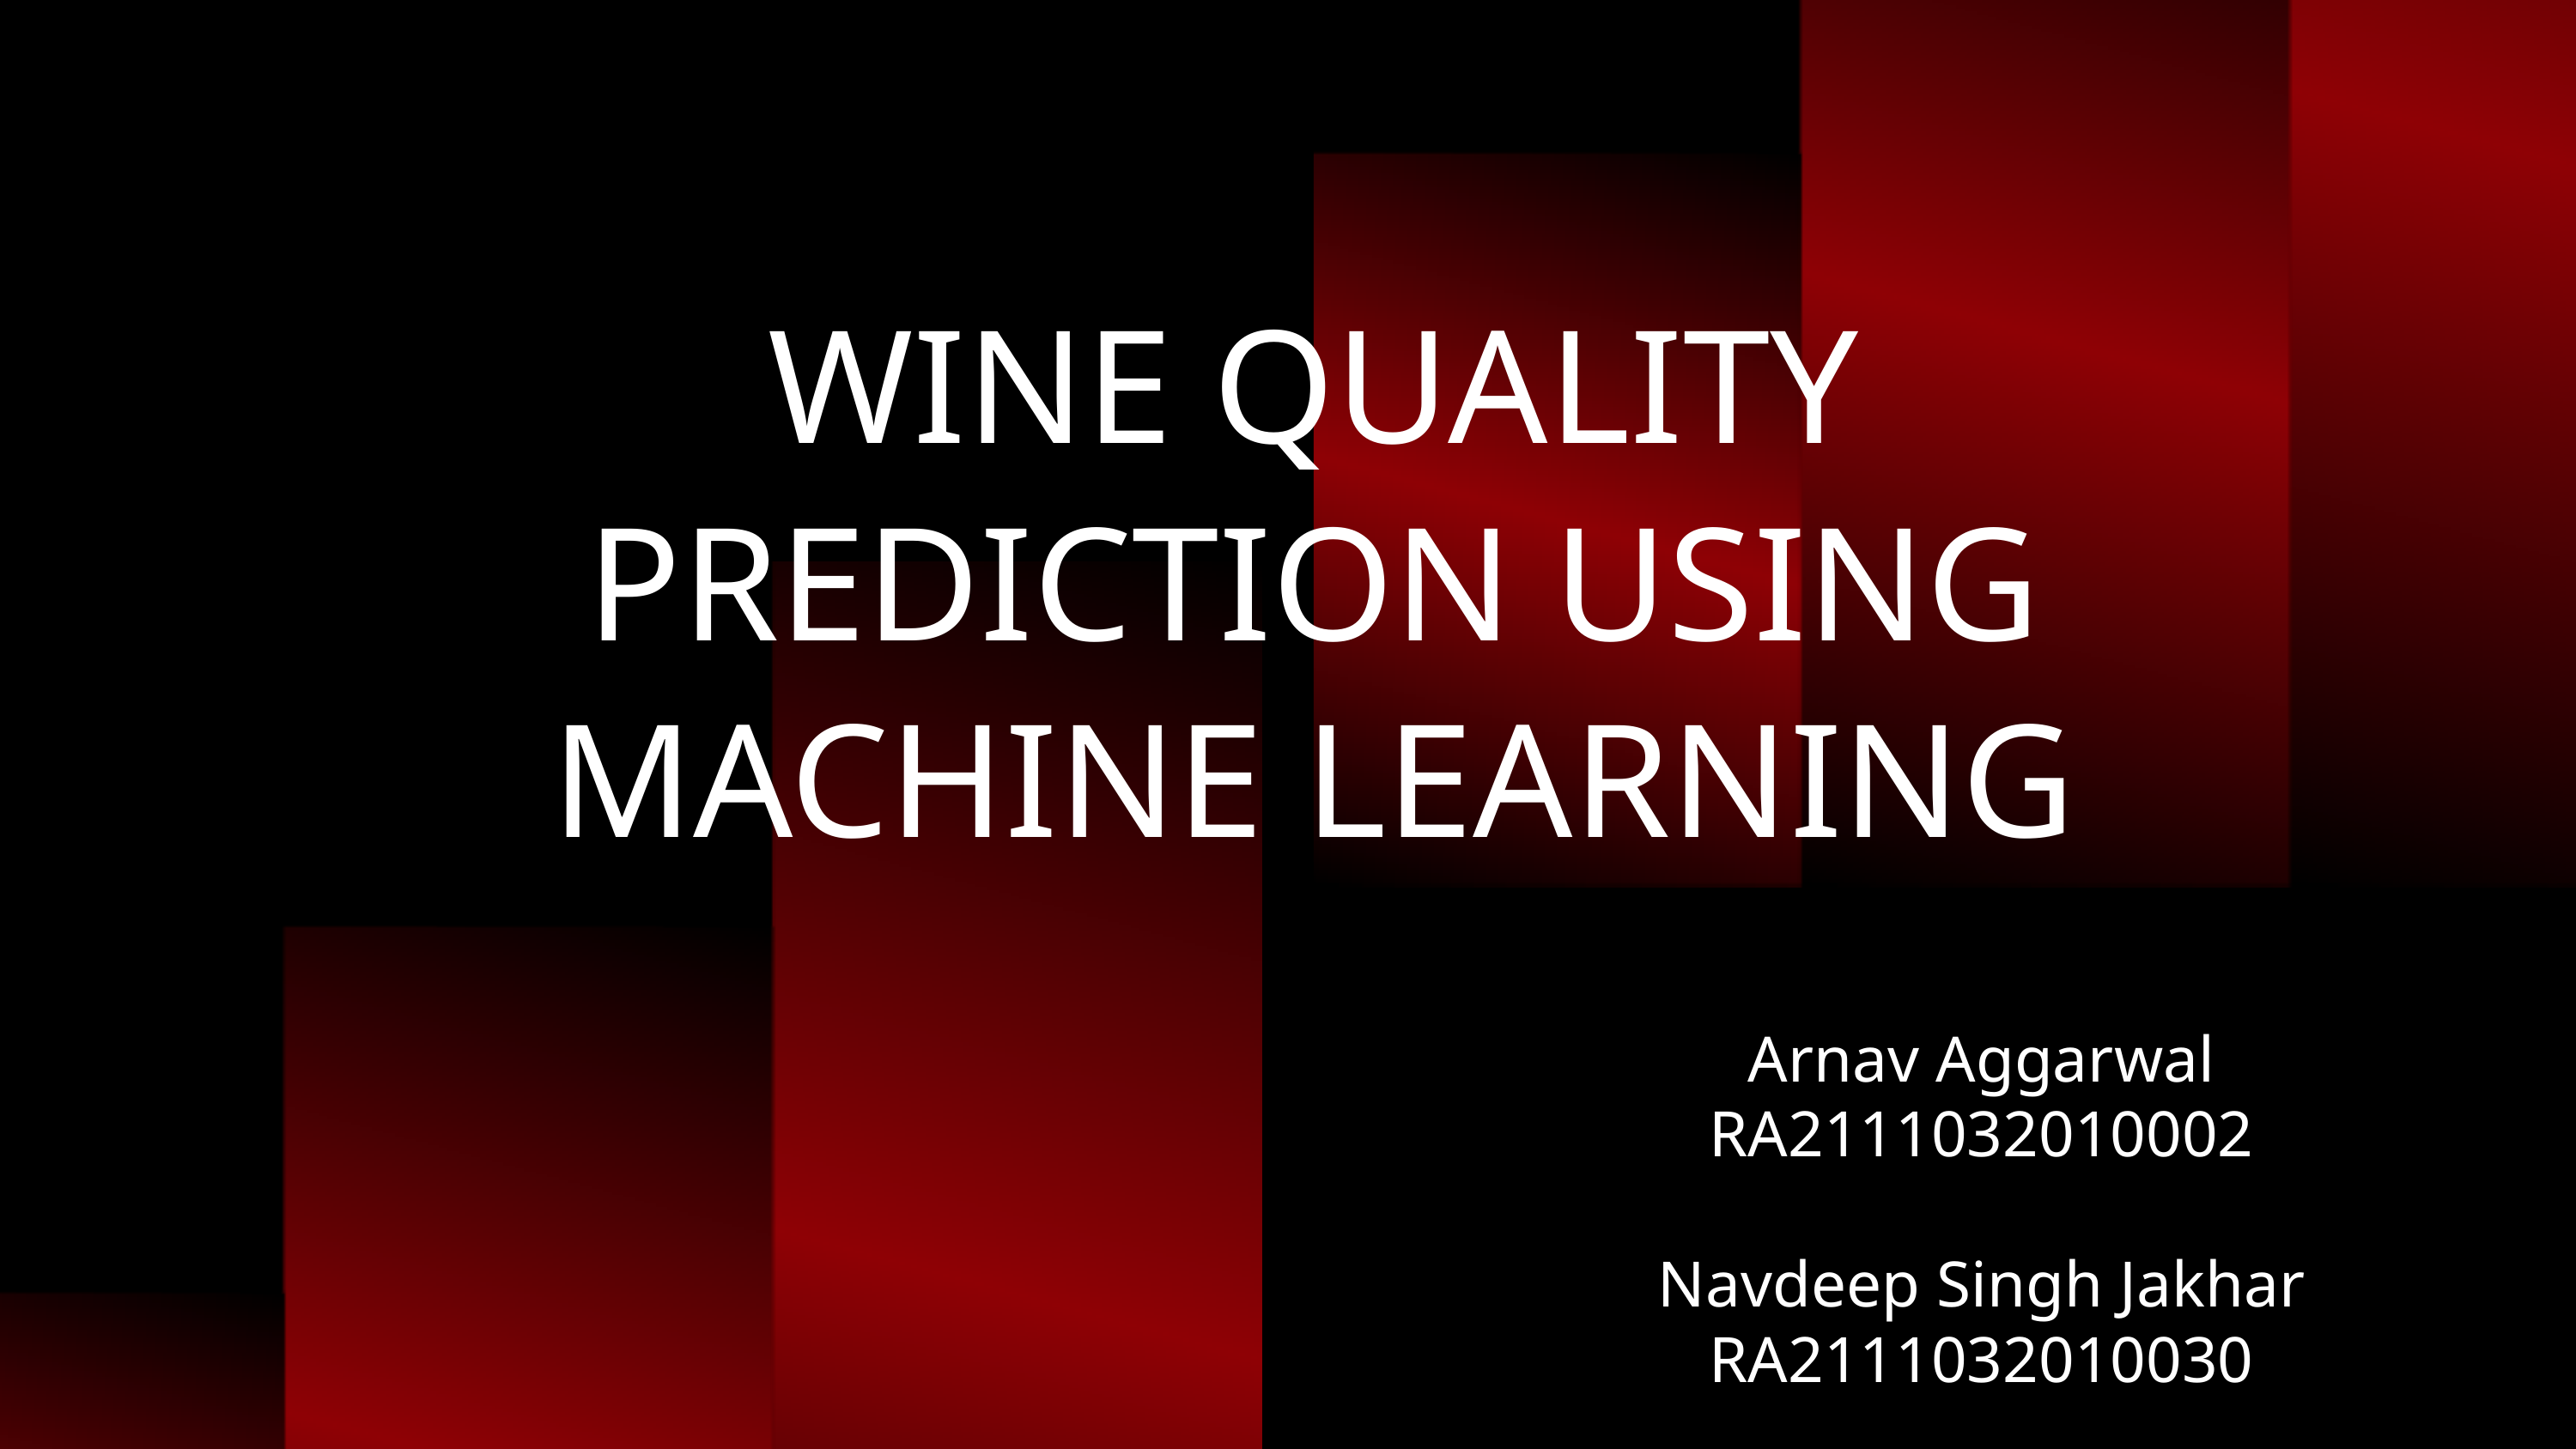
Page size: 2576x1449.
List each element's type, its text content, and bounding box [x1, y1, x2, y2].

text_box [0, 561, 1262, 1449]
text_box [362, 282, 2265, 987]
text_box Arnav Aggarwal RA2111032010002 Navdeep Singh Jakhar RA2111032010030 [1560, 1019, 2403, 1395]
text_box [1313, 0, 2576, 888]
